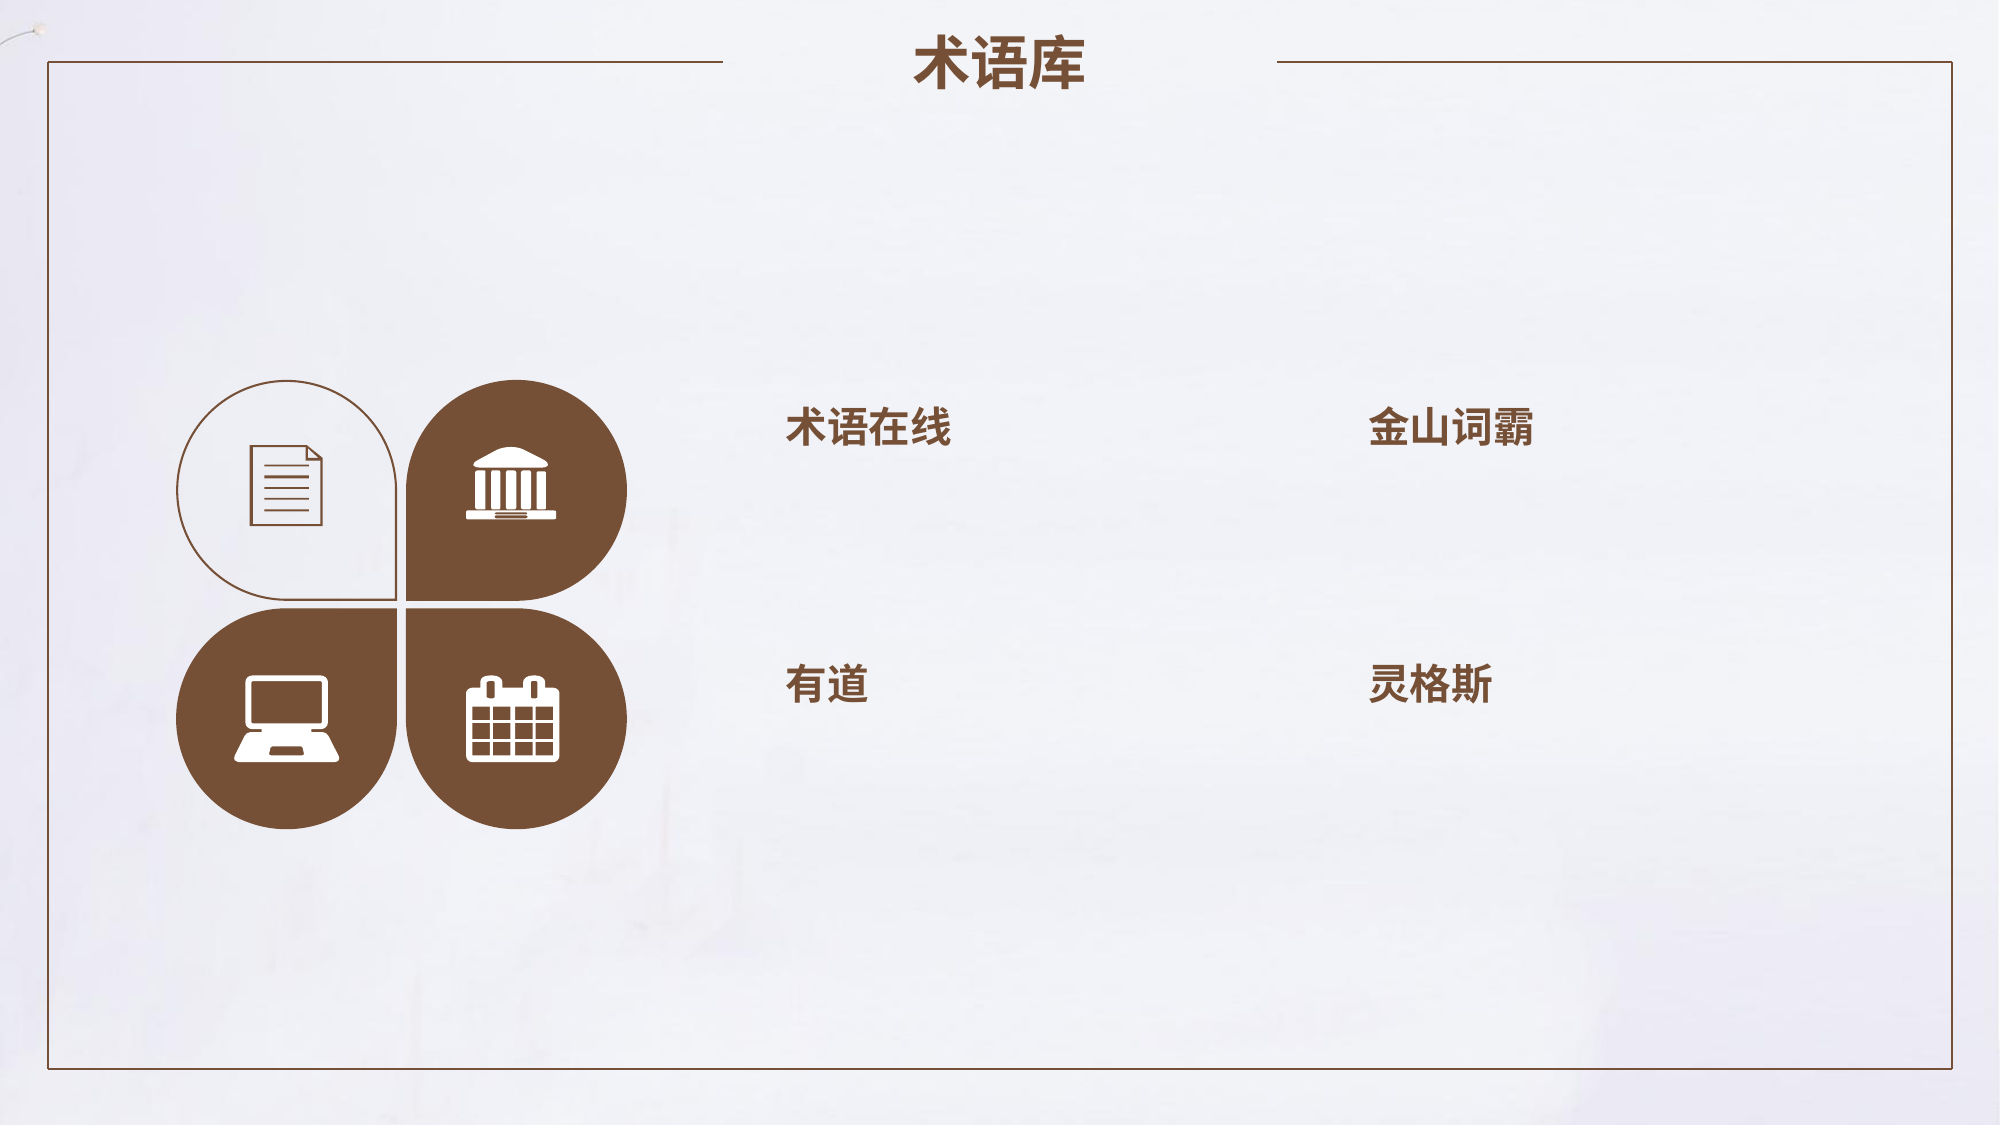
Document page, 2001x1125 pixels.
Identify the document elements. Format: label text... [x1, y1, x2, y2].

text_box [466, 445, 557, 520]
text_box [249, 445, 323, 527]
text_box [1353, 650, 1852, 768]
text_box 术语库 [897, 18, 1103, 61]
picture [0, 0, 2000, 1125]
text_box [48, 61, 1952, 1070]
